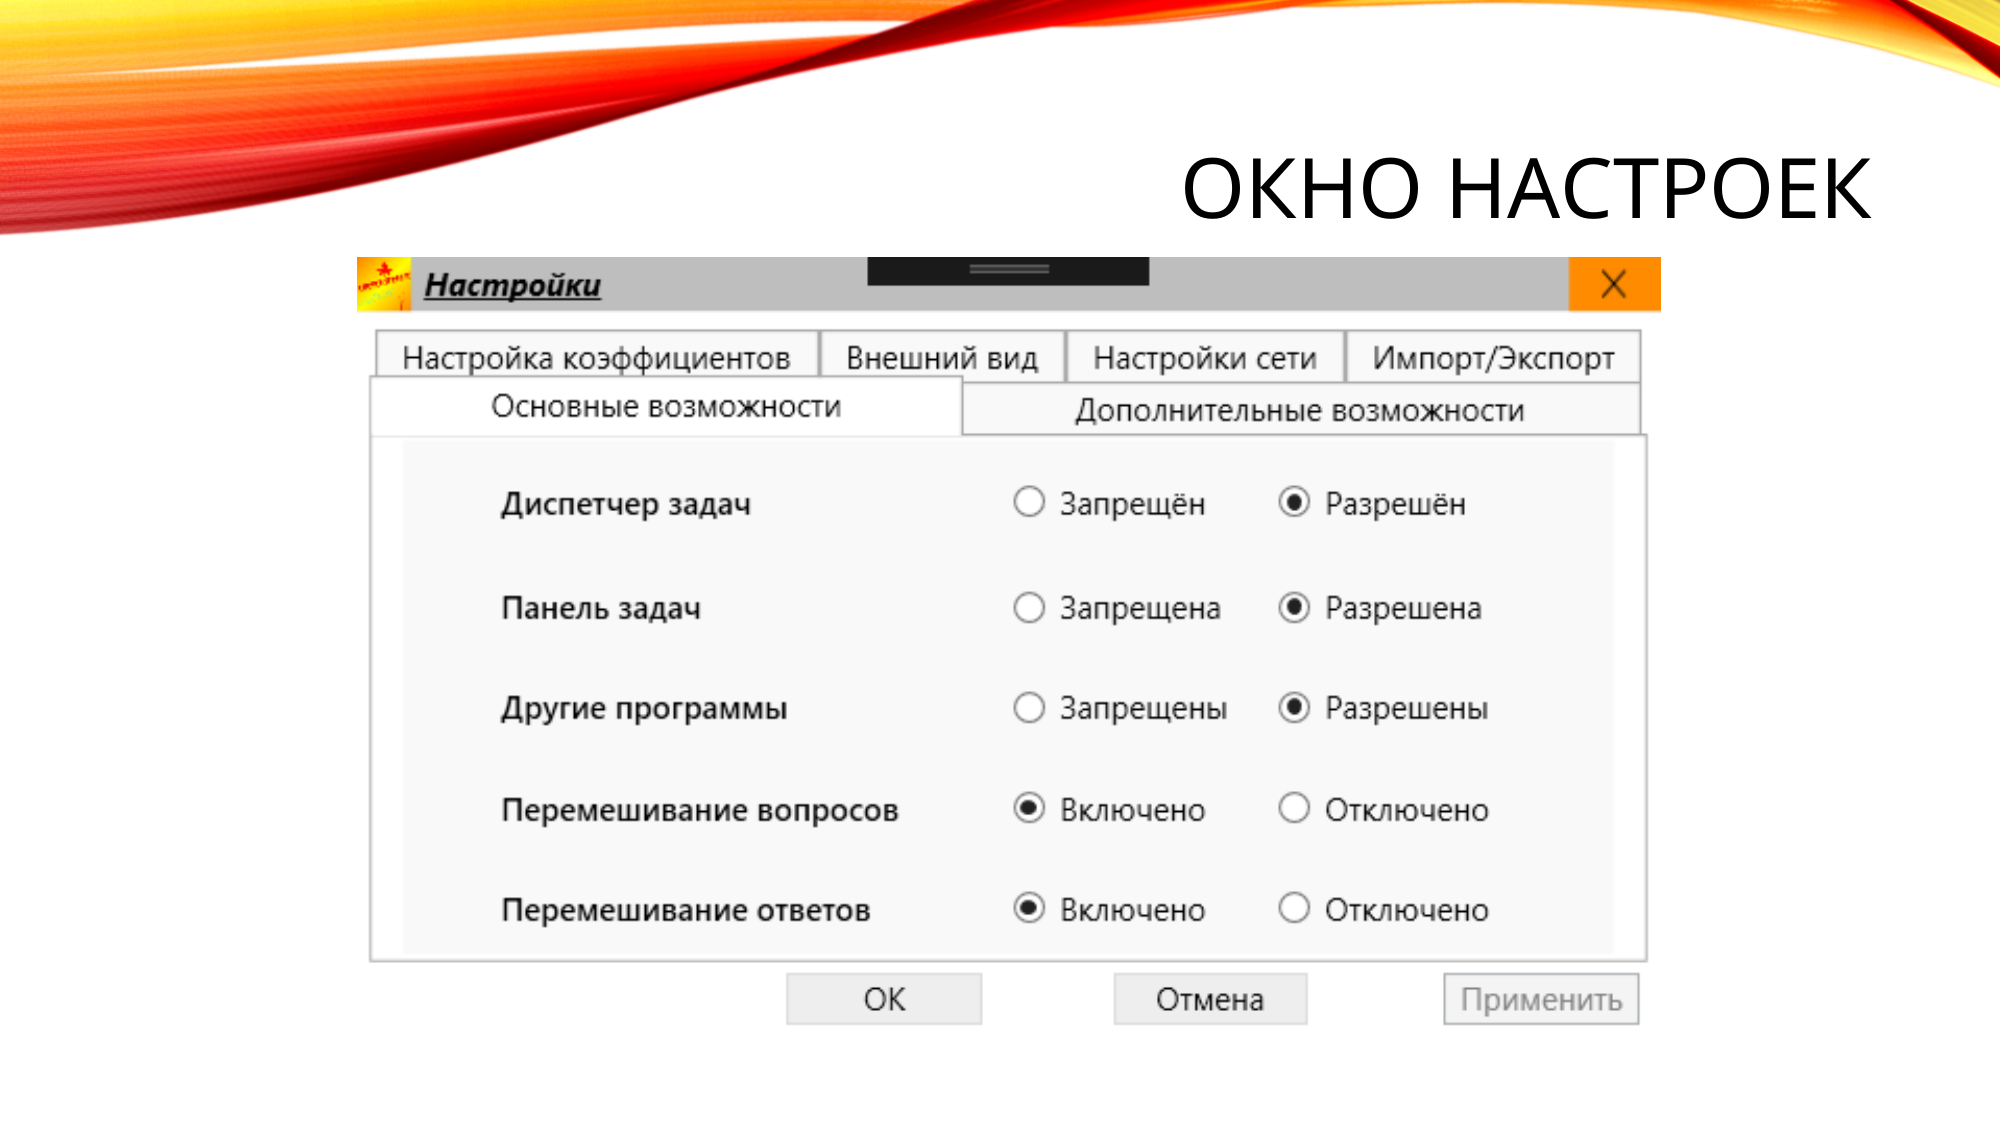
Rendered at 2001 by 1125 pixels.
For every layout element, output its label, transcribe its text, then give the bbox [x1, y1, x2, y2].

picture [357, 257, 1661, 1039]
picture [0, 0, 2000, 237]
title Окно настроек [446, 125, 1888, 258]
